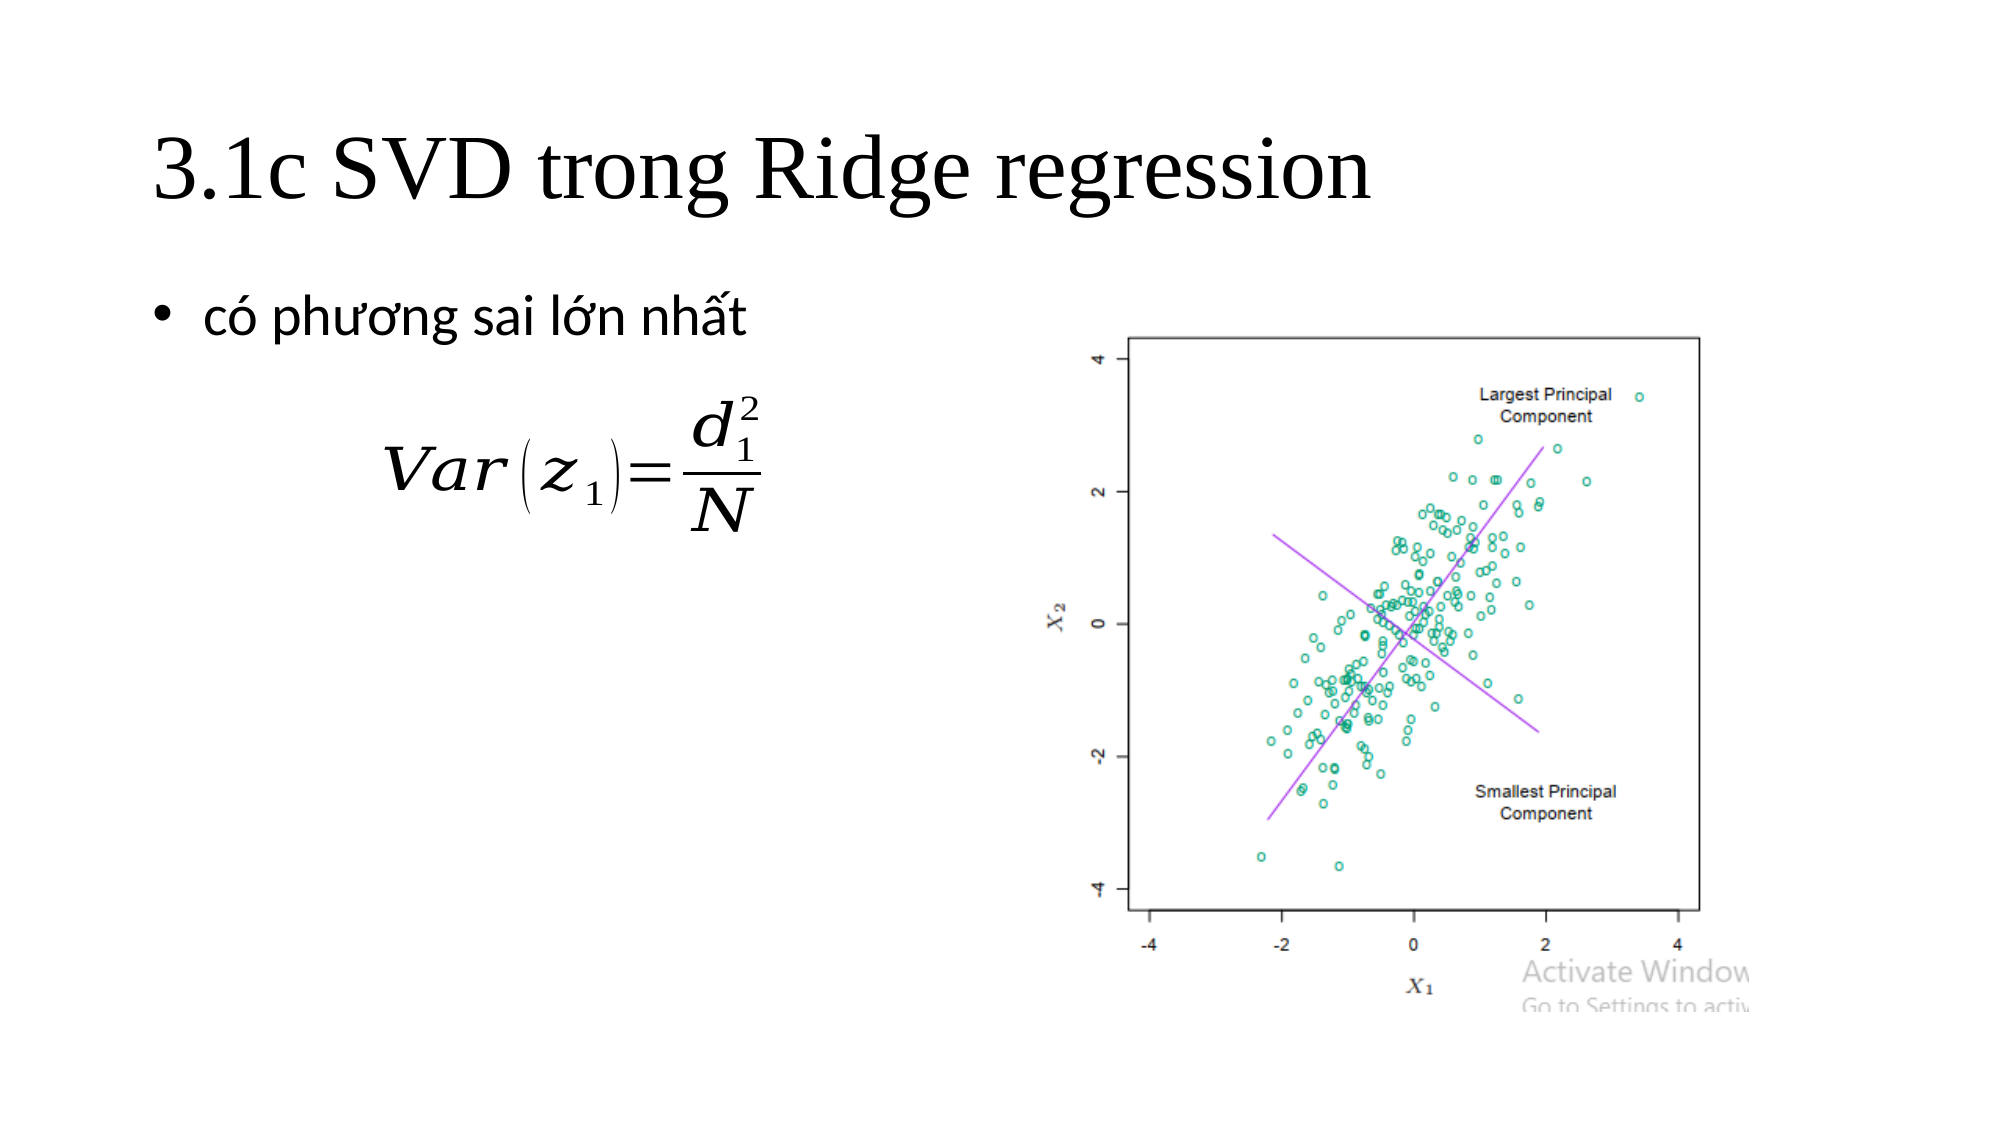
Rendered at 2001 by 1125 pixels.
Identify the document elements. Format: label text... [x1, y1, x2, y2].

picture [1009, 277, 1749, 1012]
title 3.1c SVD trong Ridge regression [137, 59, 1863, 278]
